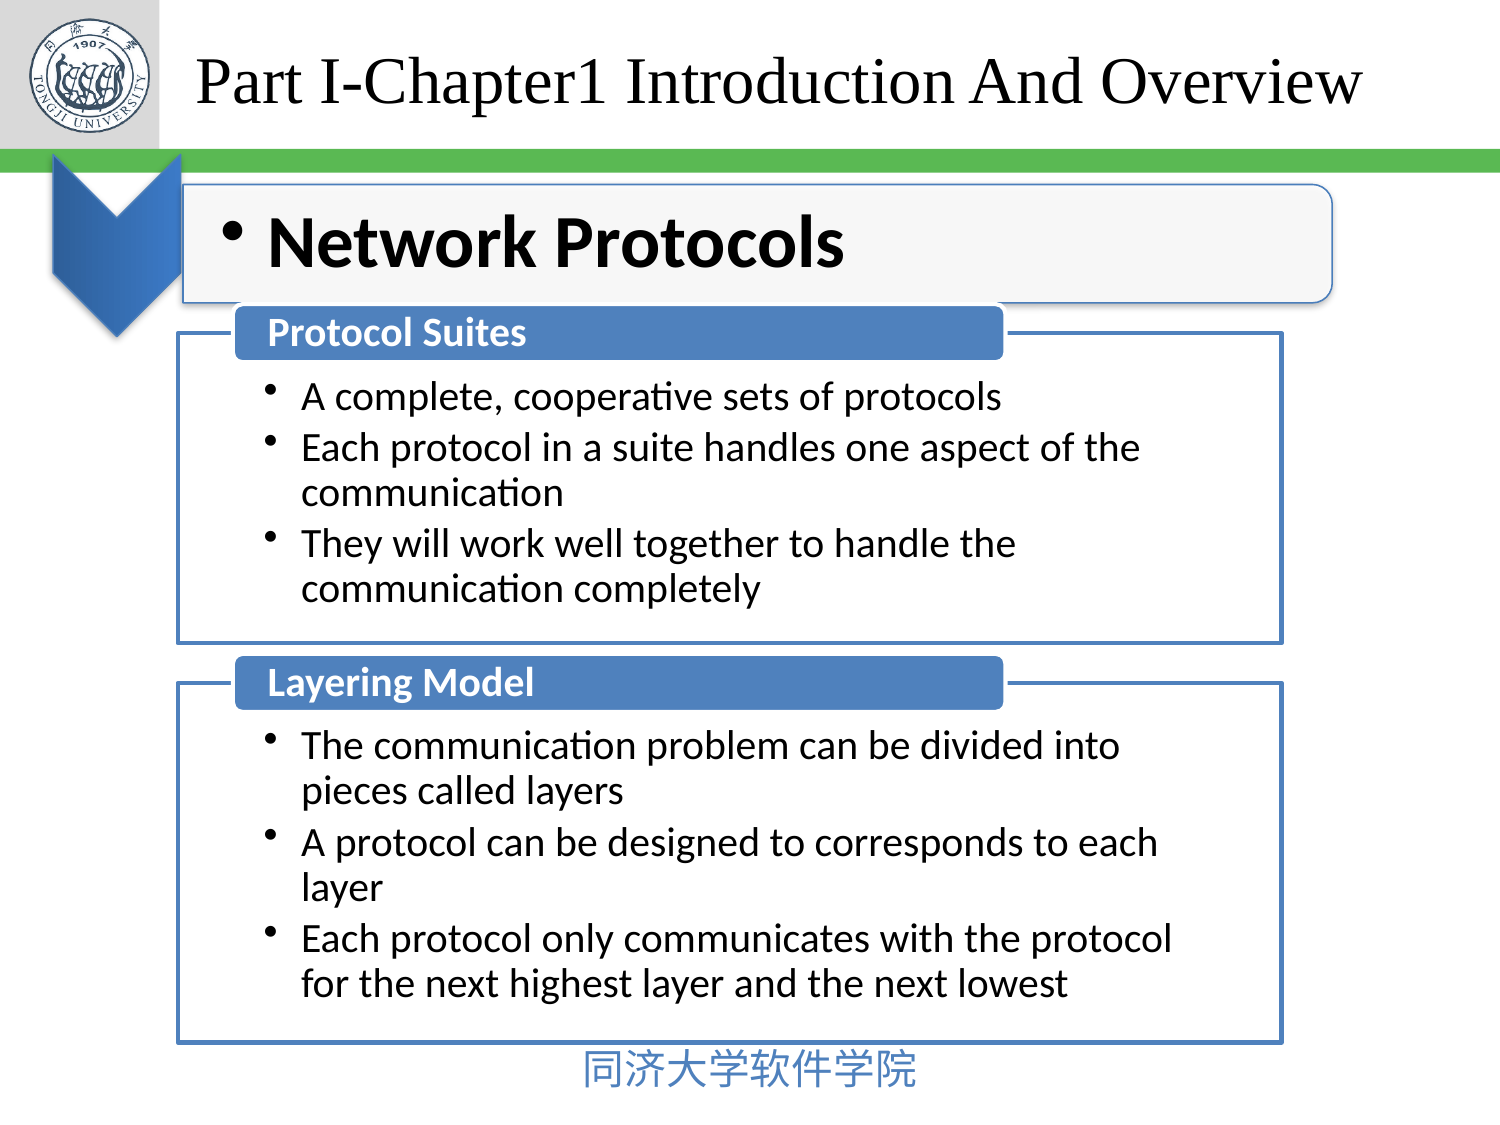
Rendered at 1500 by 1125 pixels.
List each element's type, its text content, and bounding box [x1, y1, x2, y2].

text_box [182, 184, 1333, 304]
picture [29, 18, 151, 133]
title Part I-Chapter1 Introduction And Overview [180, 3, 1471, 151]
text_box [52, 154, 181, 337]
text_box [177, 299, 1282, 1047]
